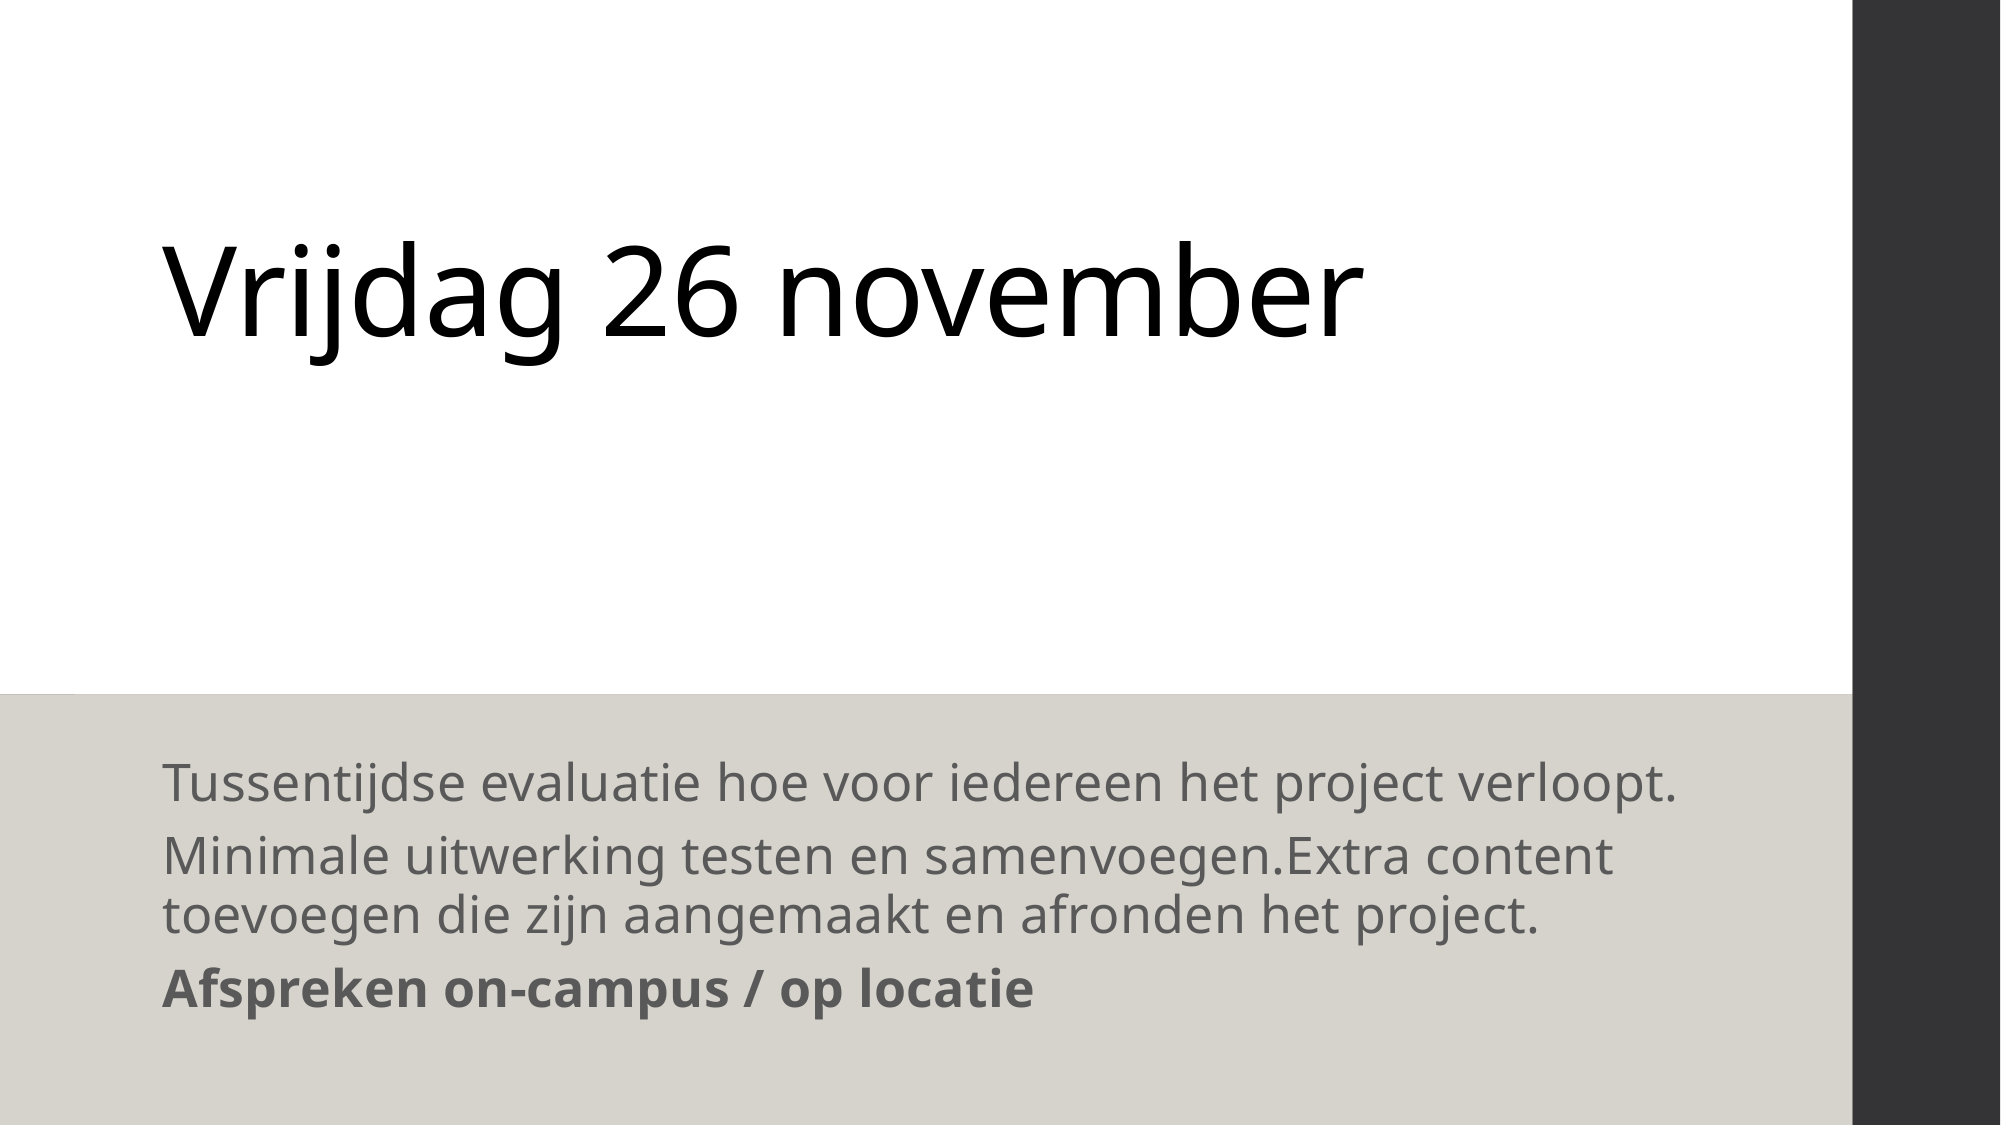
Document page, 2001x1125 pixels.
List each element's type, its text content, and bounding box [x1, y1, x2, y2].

text_box [0, 0, 1854, 693]
list Tussentijdse evaluatie hoe voor iedereen het project verloopt. Minimale uitwerking testen en samenvoegen.Extra content toevoegen die zijn aangemaakt en afronden het project. Afspreken on-campus / op locatie [147, 746, 1779, 1033]
text_box [0, 693, 1854, 1125]
title Vrijdag 26 november [147, 92, 1779, 655]
